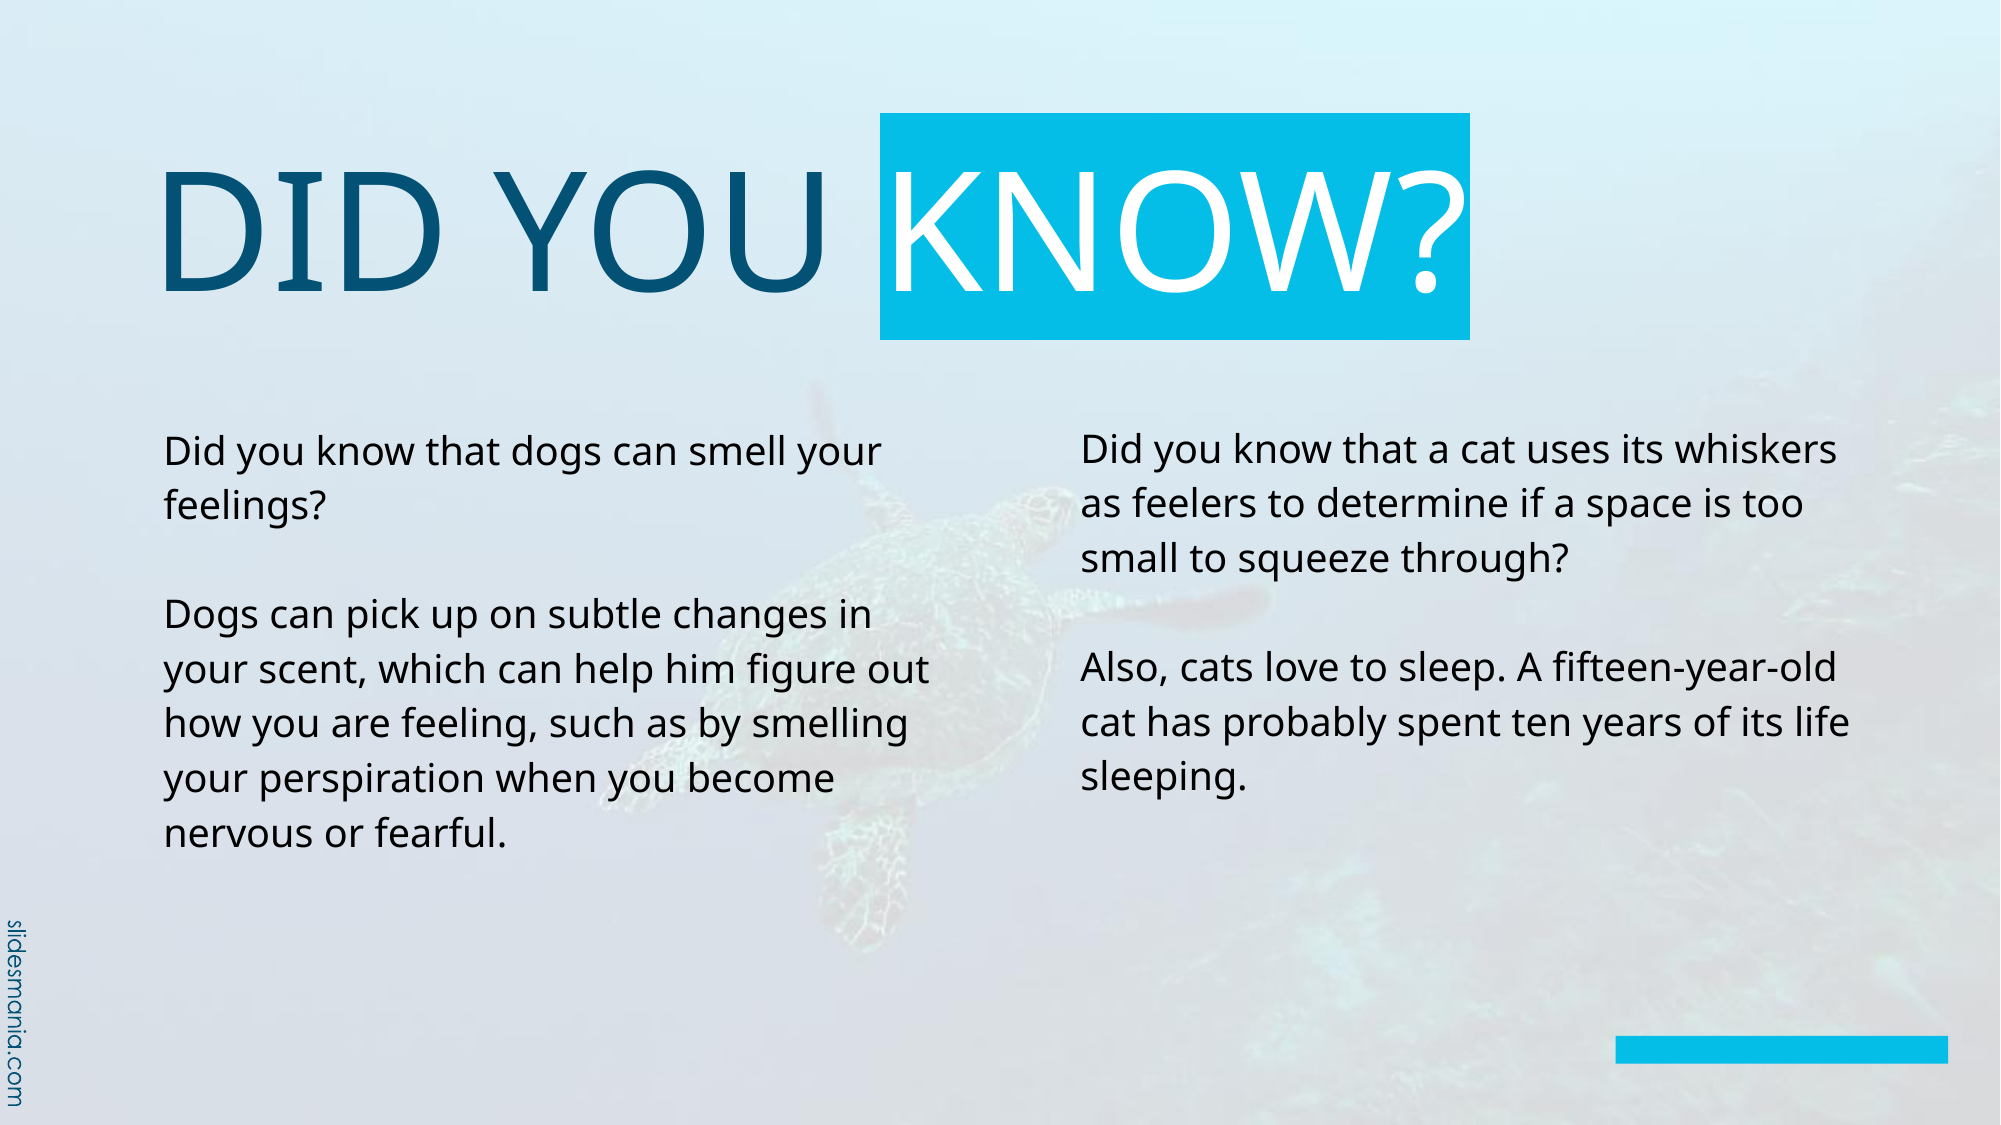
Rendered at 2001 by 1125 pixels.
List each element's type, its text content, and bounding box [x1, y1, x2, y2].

list Did you know that a cat uses its whiskers as feelers to determine if a space is too small to squeeze through? Also, cats love to sleep. A fifteen-year-old cat has probably spent ten years of its life sleeping. [1060, 396, 1875, 891]
title DID YOU KNOW? [130, 162, 1862, 288]
list Did you know that dogs can smell your feelings? Dogs can pick up on subtle changes in your scent, which can help him figure out how you are feeling, such as by smelling your perspiration when you become nervous or fearful. [143, 398, 957, 892]
picture [0, 0, 2001, 1125]
text_box [1615, 1035, 1949, 1064]
